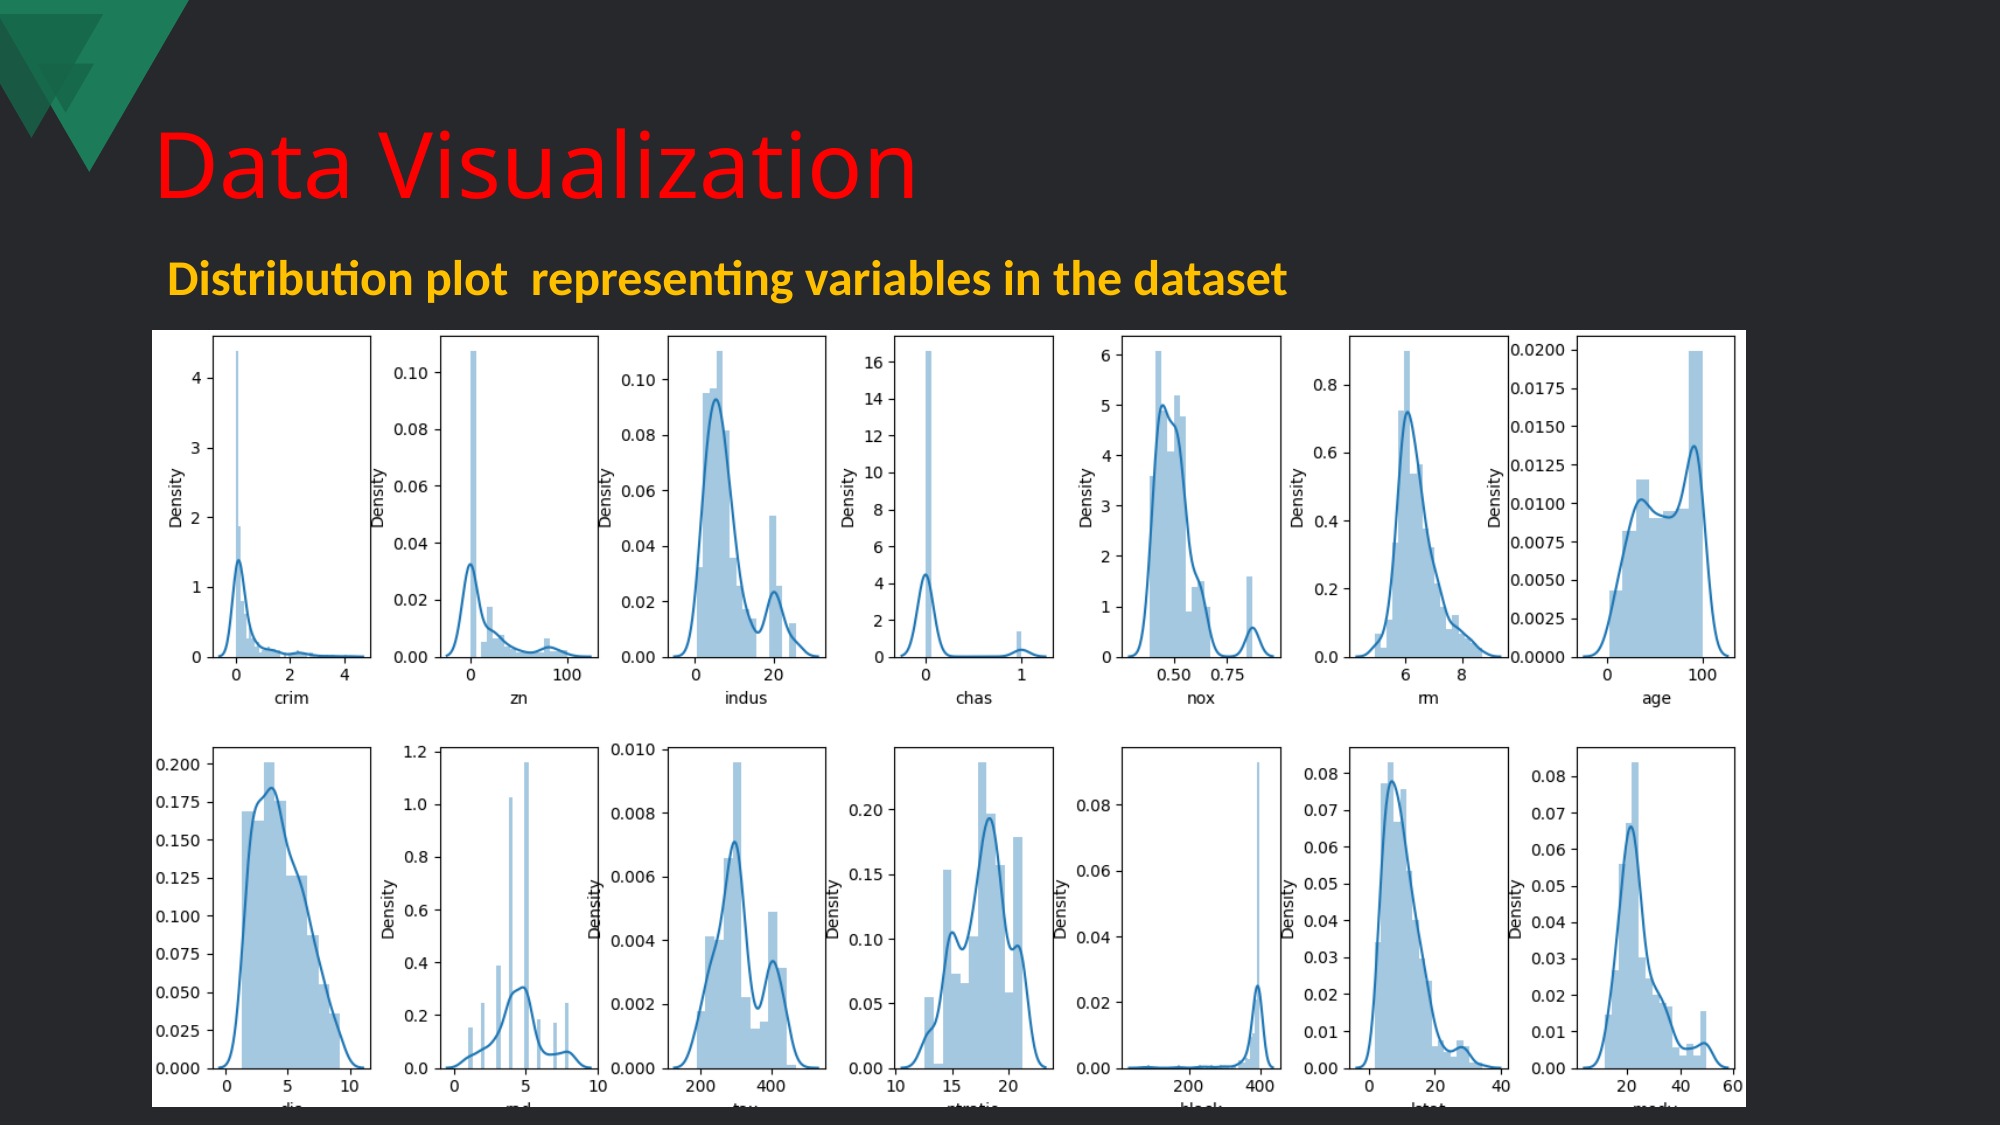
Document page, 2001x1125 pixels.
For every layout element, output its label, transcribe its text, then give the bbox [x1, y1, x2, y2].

text_box Distribution plot representing variables in the dataset [152, 237, 1571, 330]
picture [152, 330, 1746, 1107]
title Data Visualization [137, 59, 1863, 278]
